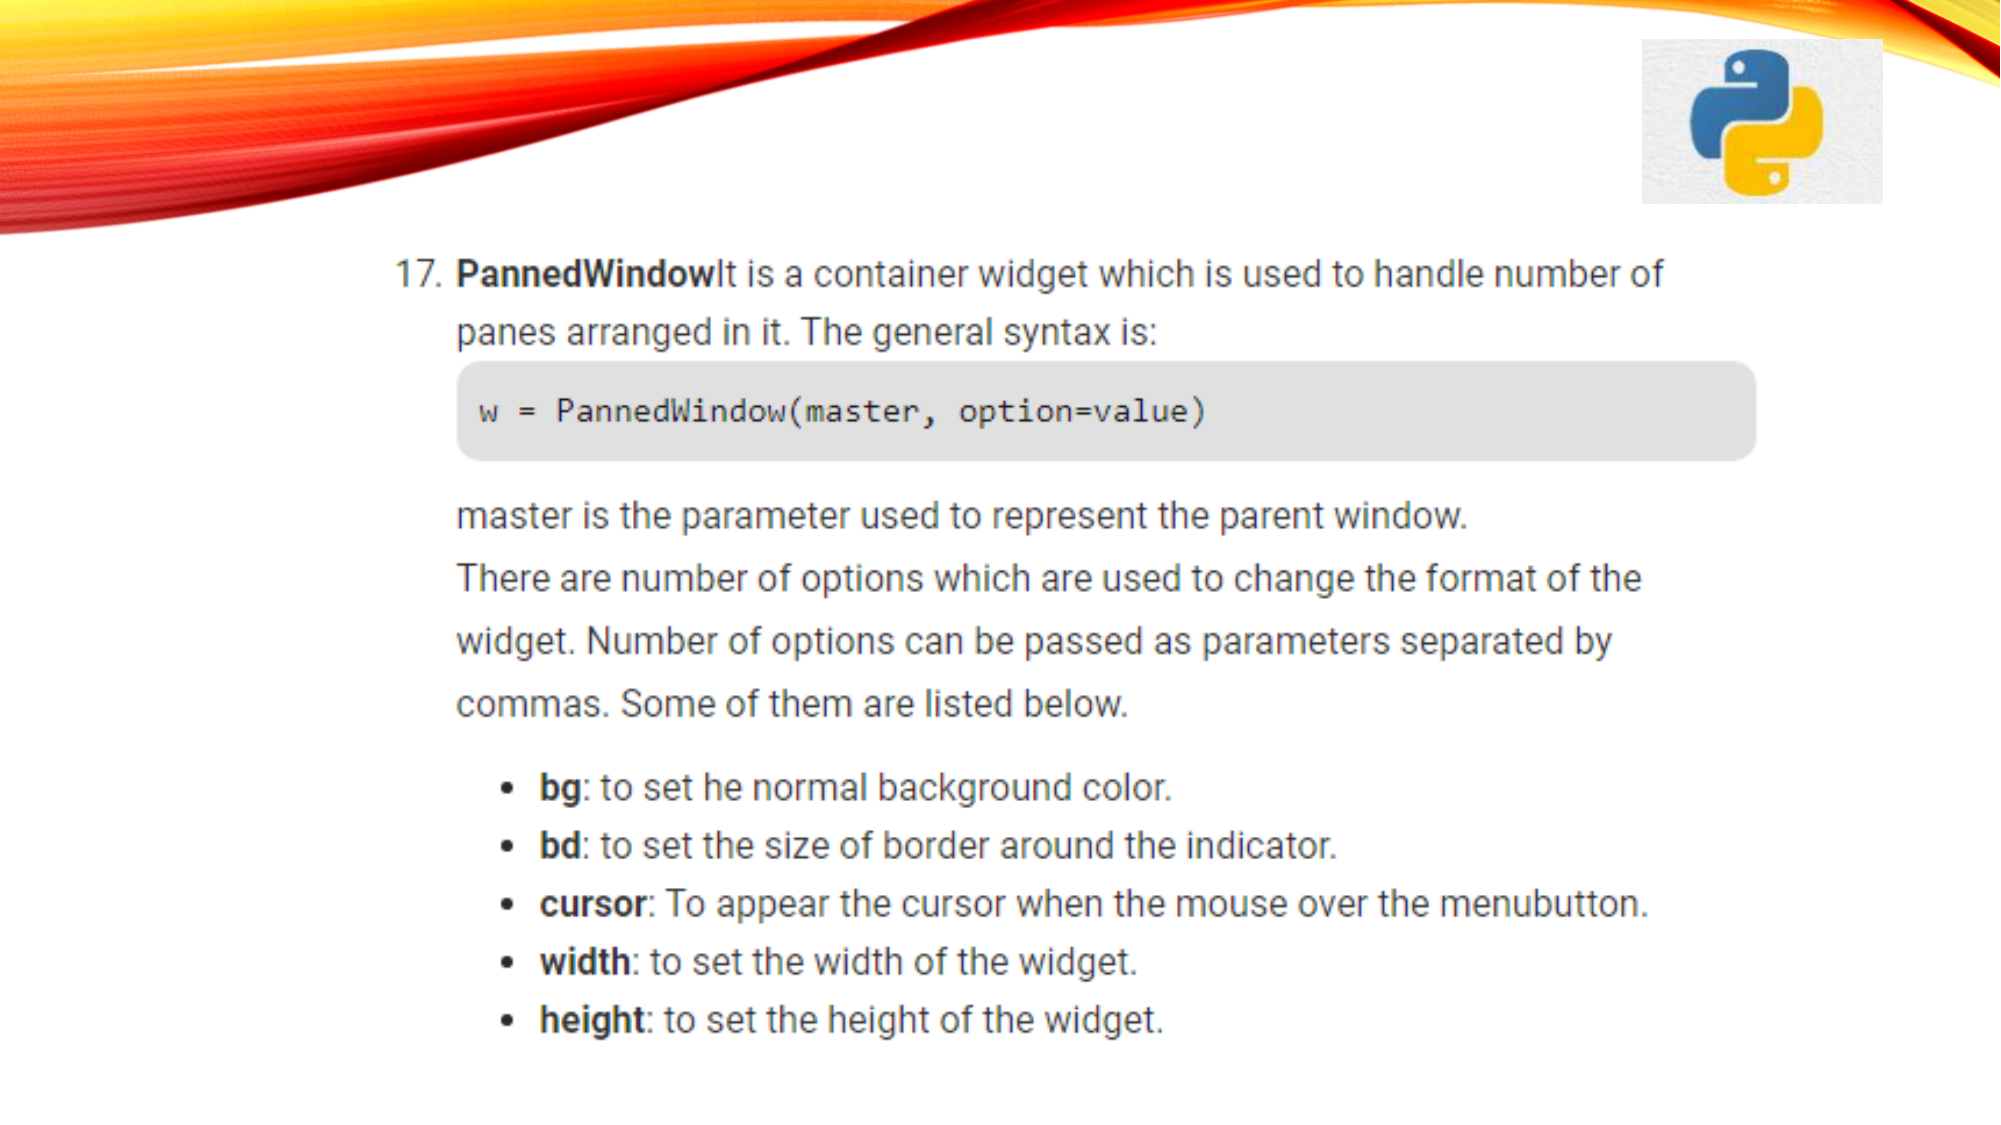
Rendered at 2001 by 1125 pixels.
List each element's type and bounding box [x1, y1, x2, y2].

picture [367, 241, 1778, 1060]
picture [0, 0, 2000, 237]
